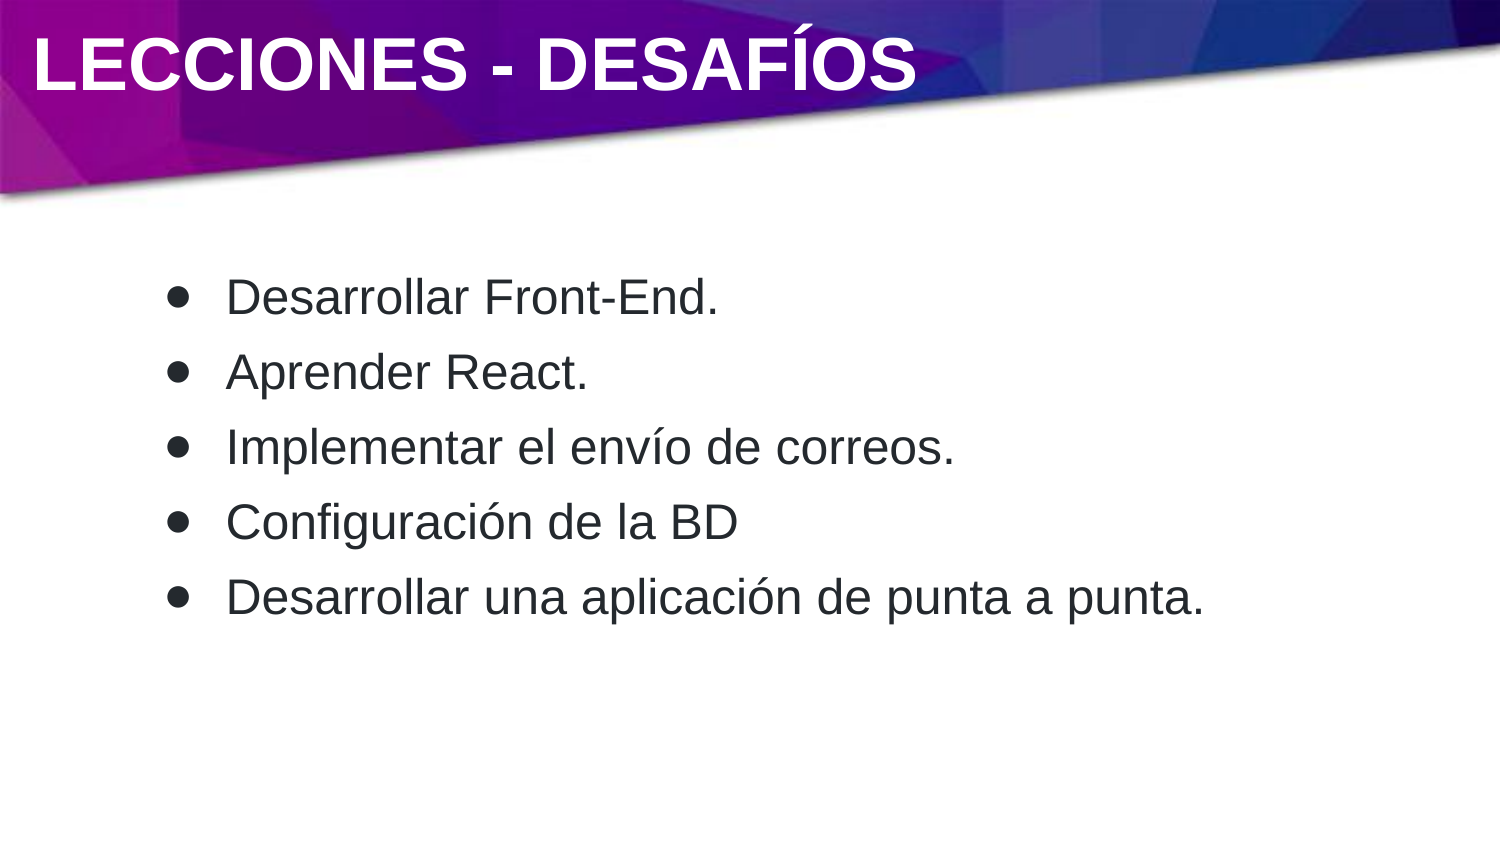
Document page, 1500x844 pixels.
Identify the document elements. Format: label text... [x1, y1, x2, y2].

picture [0, 0, 1500, 844]
list Desarrollar Front-End. Aprender React. Implementar el envío de correos. Configuración de la BD Desarrollar una aplicación de punta a punta. [135, 234, 1405, 795]
title LECCIONES - DESAFÍOS [17, 0, 1426, 113]
